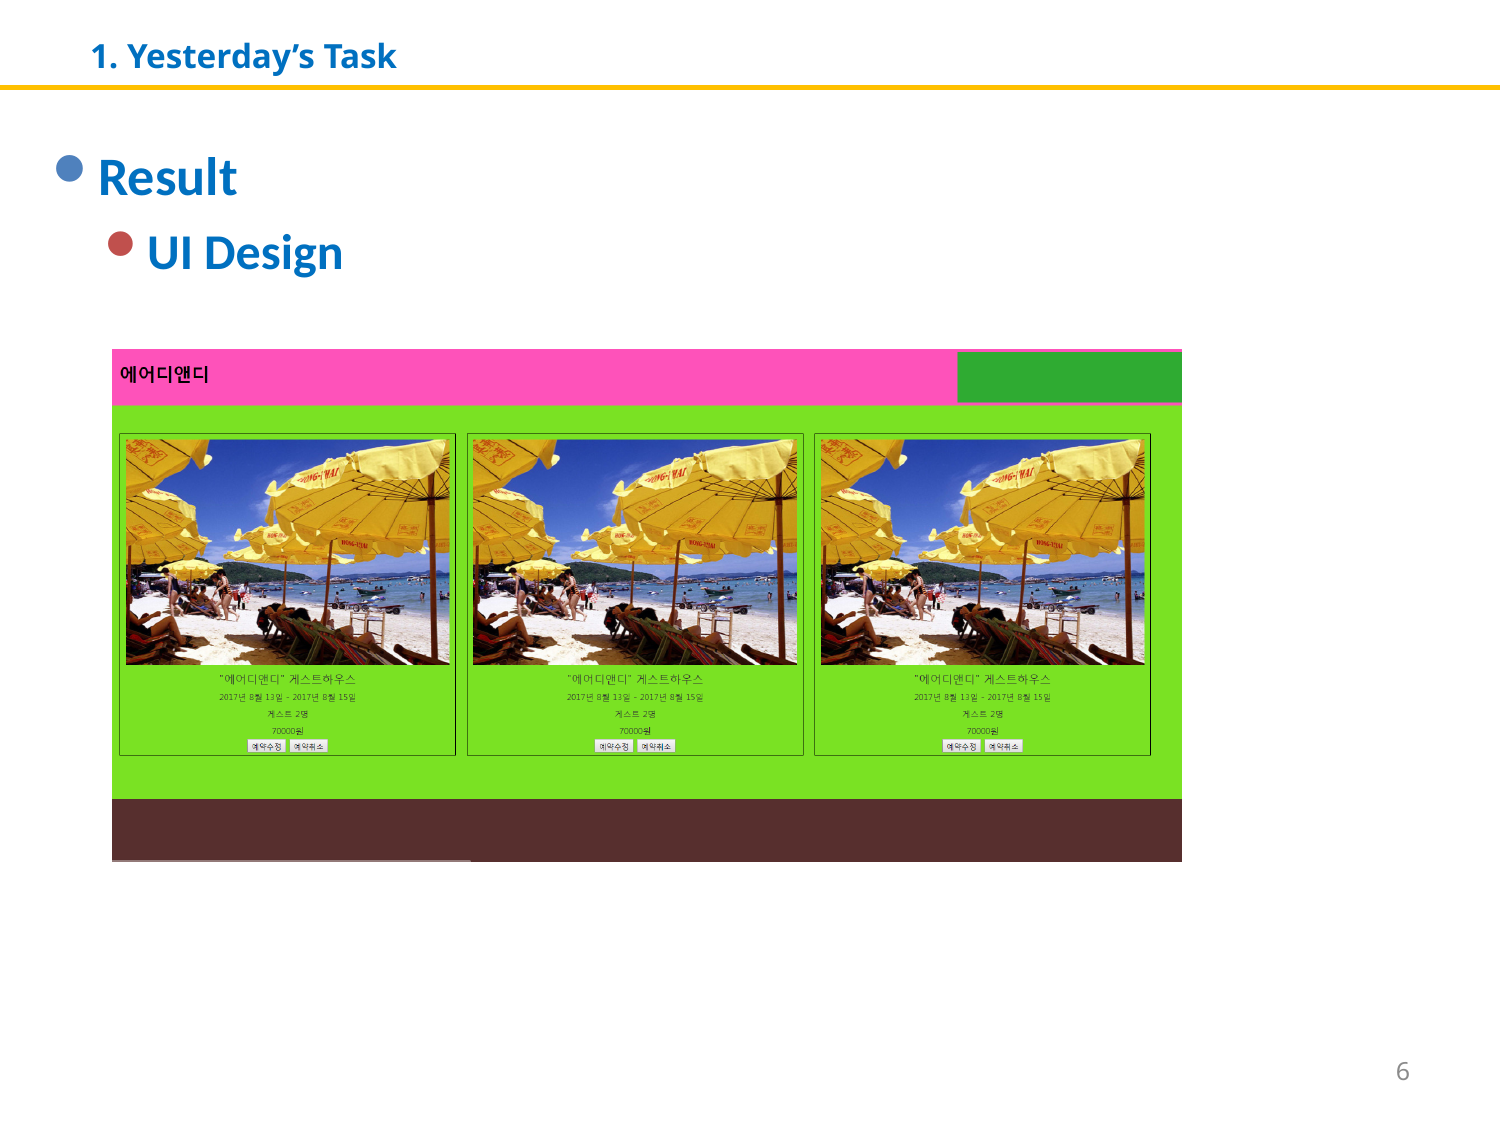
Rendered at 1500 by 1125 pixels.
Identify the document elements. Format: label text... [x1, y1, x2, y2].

slide_number 6 [1074, 1060, 1425, 1103]
picture [111, 337, 1183, 863]
title 1. Yesterday’s Task [75, 19, 1425, 91]
text_box Result UI Design [37, 134, 1463, 1060]
